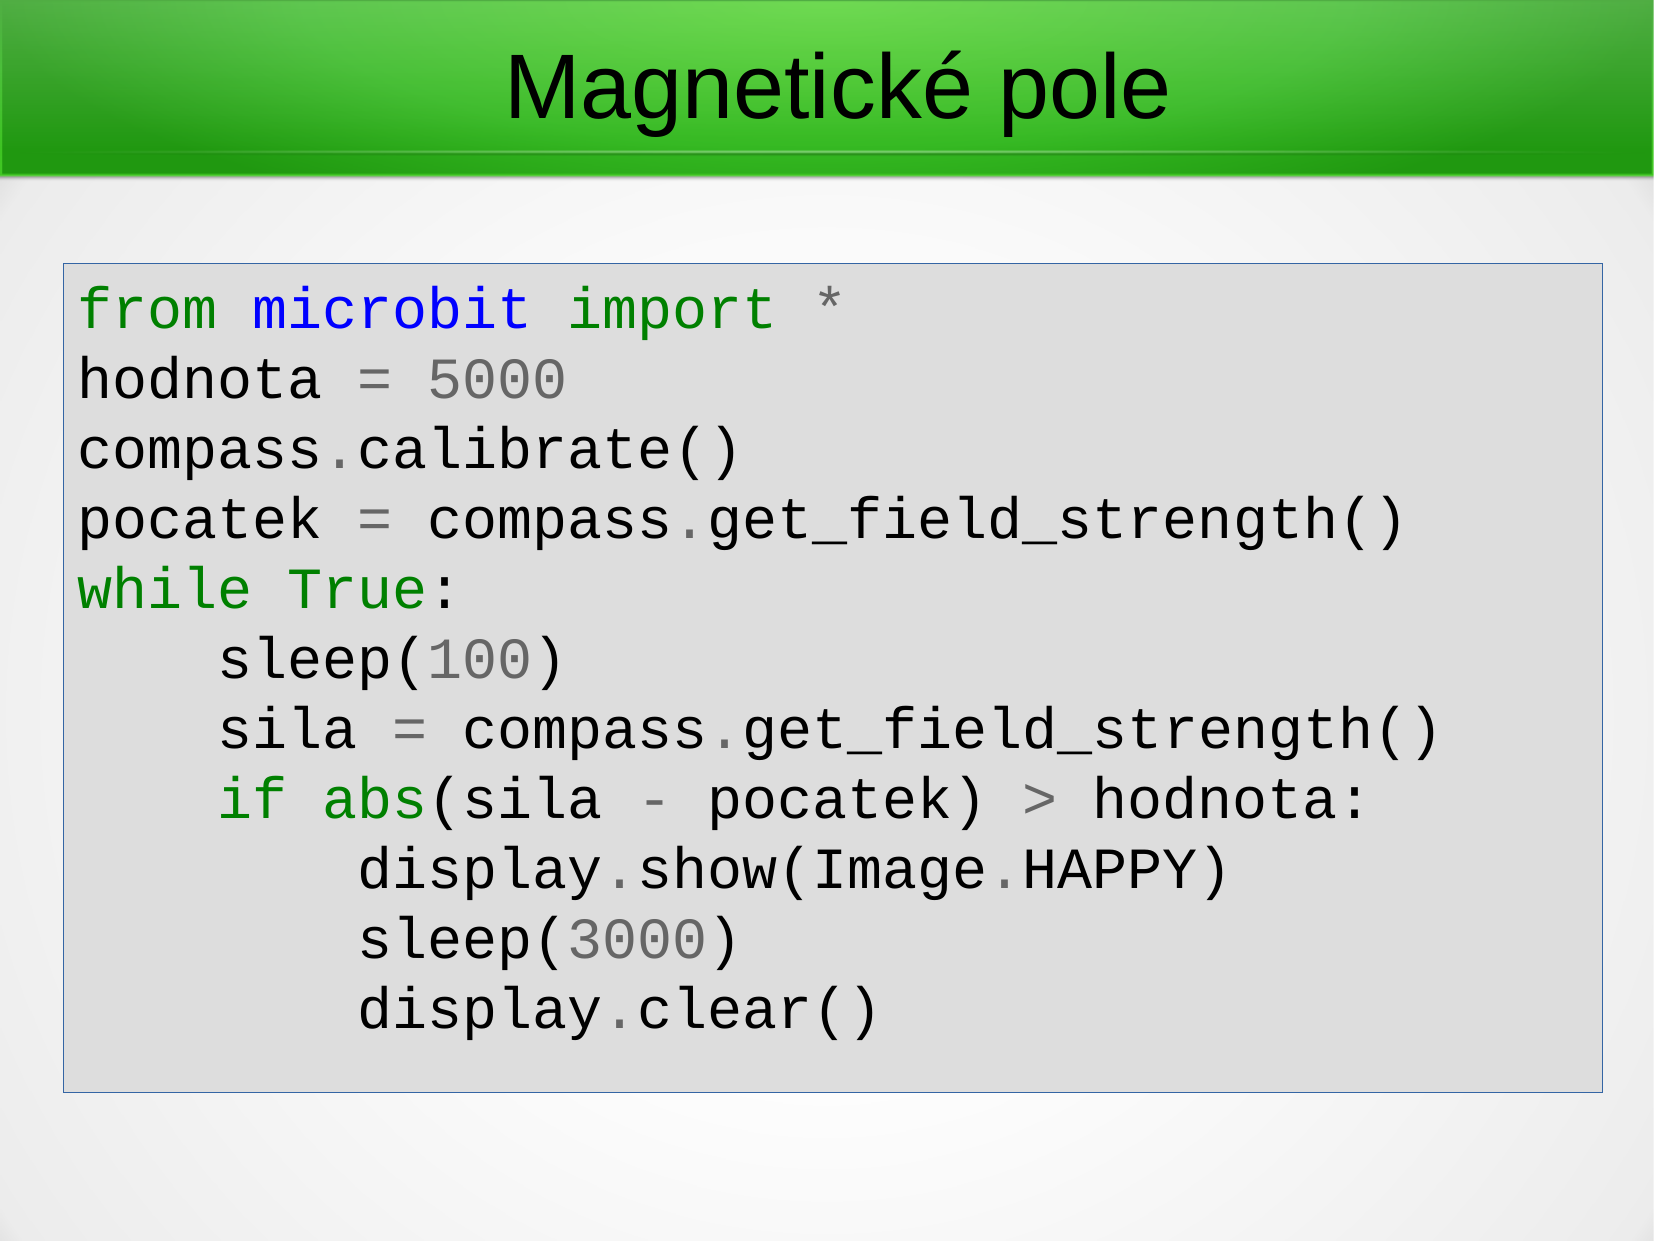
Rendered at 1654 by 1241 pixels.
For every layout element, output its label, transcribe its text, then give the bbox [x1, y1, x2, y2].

picture [0, 0, 1654, 1241]
text_box Magnetické pole [94, 11, 1583, 153]
text_box from microbit import * hodnota = 5000 compass.calibrate() pocatek = compass.get_field_strength() while True: sleep(100) sila = compass.get_field_strength() if abs(sila - pocatek) > hodnota: display.show(Image.HAPPY) sleep(3000) display.clear() [63, 263, 1603, 1093]
